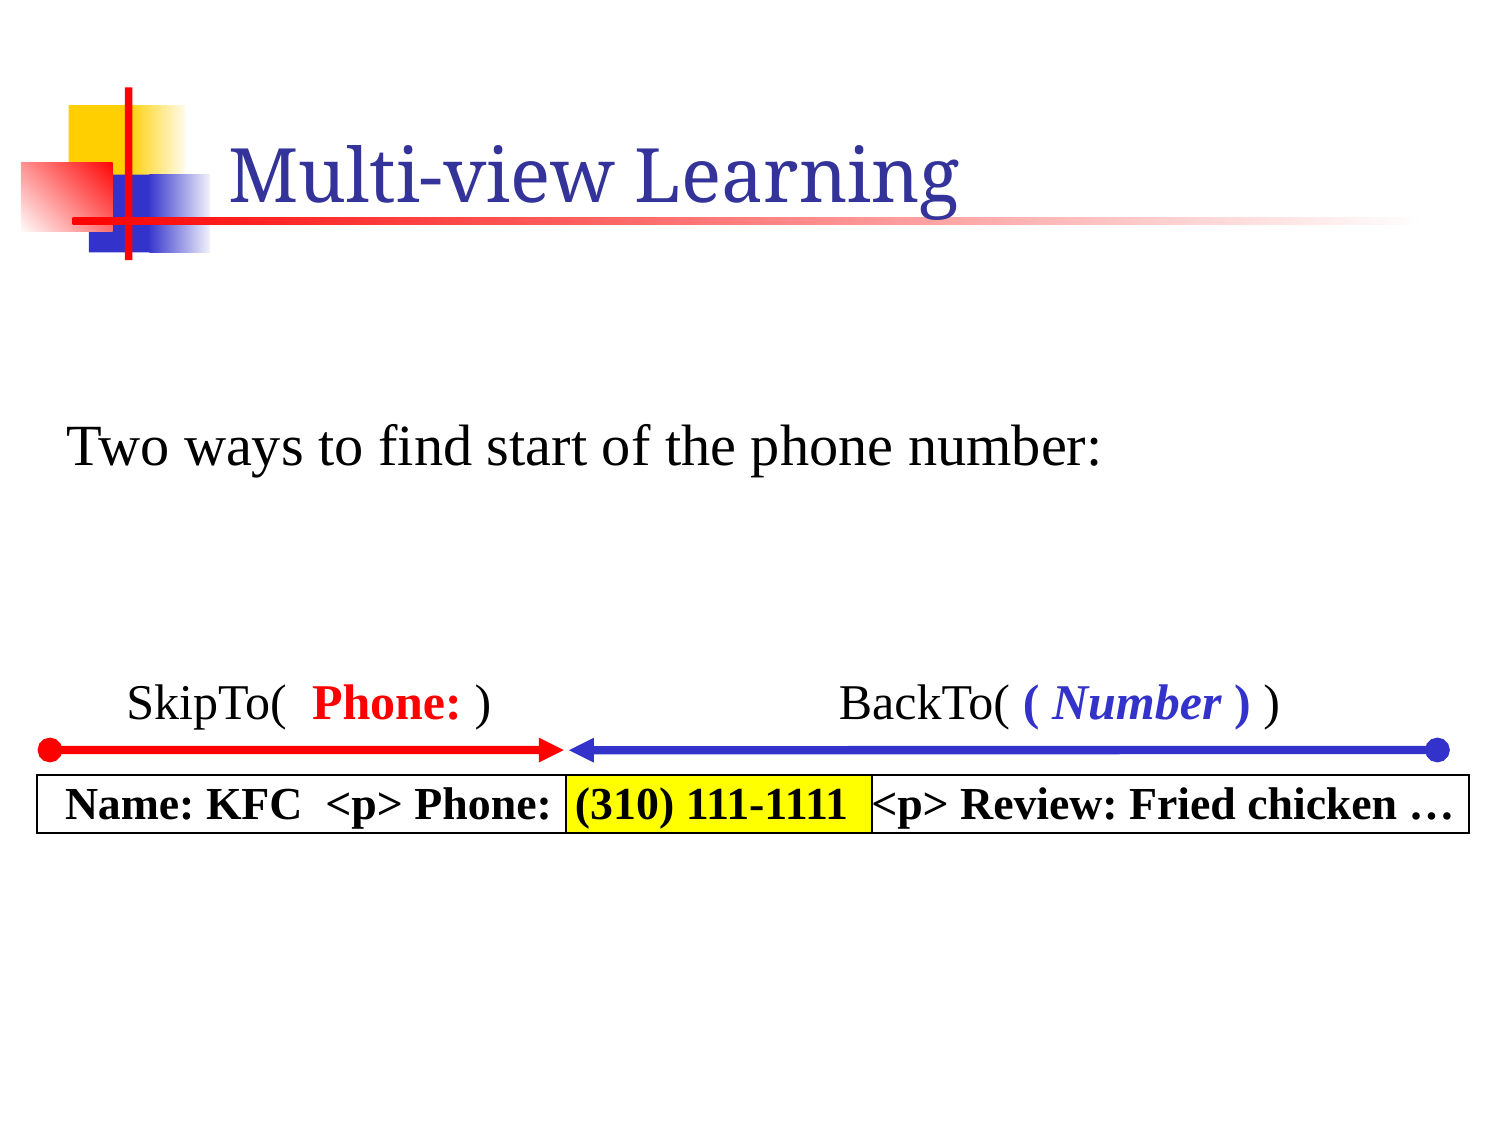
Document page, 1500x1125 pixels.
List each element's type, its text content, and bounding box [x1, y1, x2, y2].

text_box BackTo( ( Number ) ) [824, 662, 1296, 738]
text_box [568, 743, 1444, 757]
text_box Name: KFC <p> Phone: (310) 111-1111 <p> Review: Fried chicken … [0, 762, 1500, 875]
text_box Two ways to find start of the phone number: [52, 399, 1118, 485]
title [188, 75, 1468, 200]
text_box Multi-view Learning [213, 99, 1493, 225]
text_box [43, 743, 564, 757]
text_box SkipTo( Phone: ) [111, 662, 507, 738]
